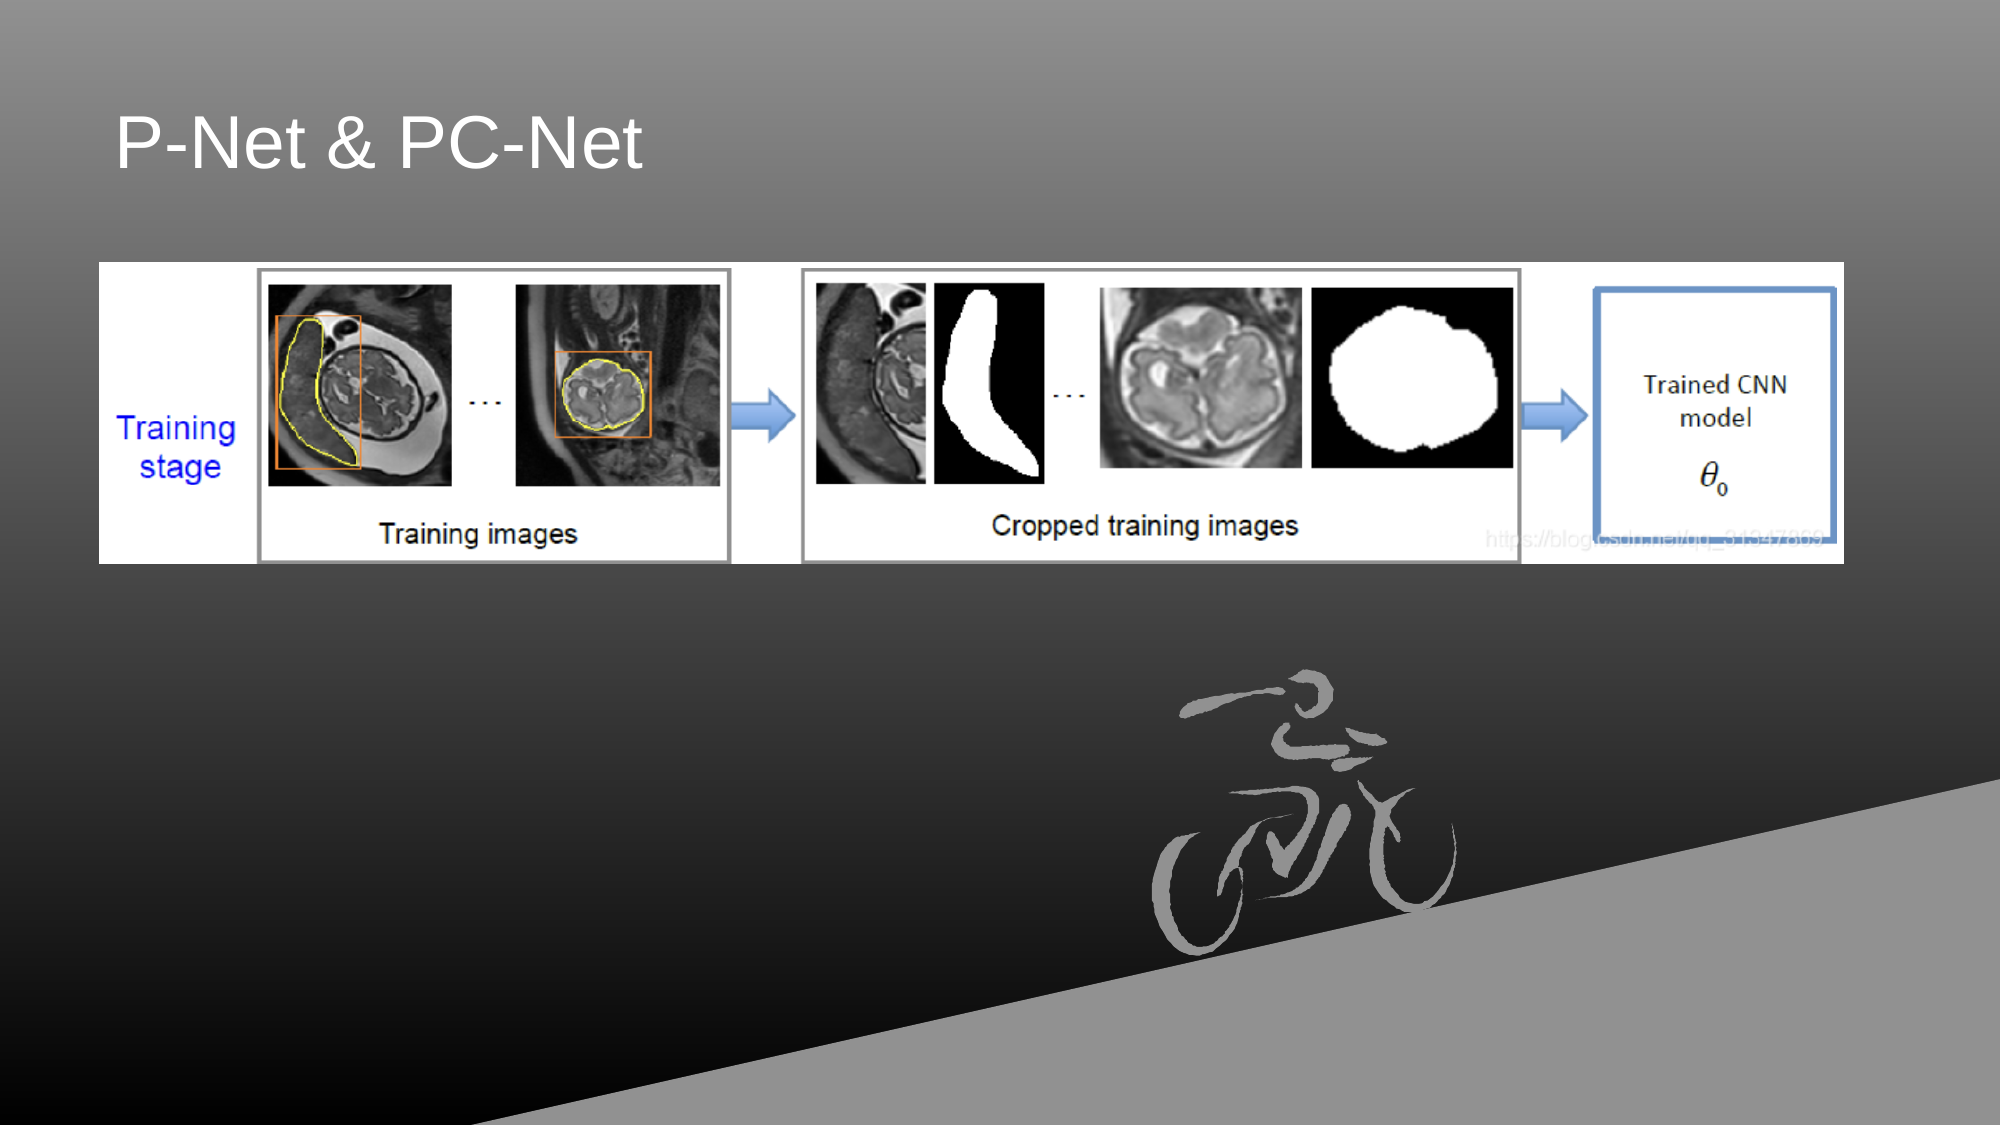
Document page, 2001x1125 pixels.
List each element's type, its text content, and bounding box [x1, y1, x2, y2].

picture [99, 262, 1844, 564]
title P-Net & PC-Net [99, 44, 1901, 233]
